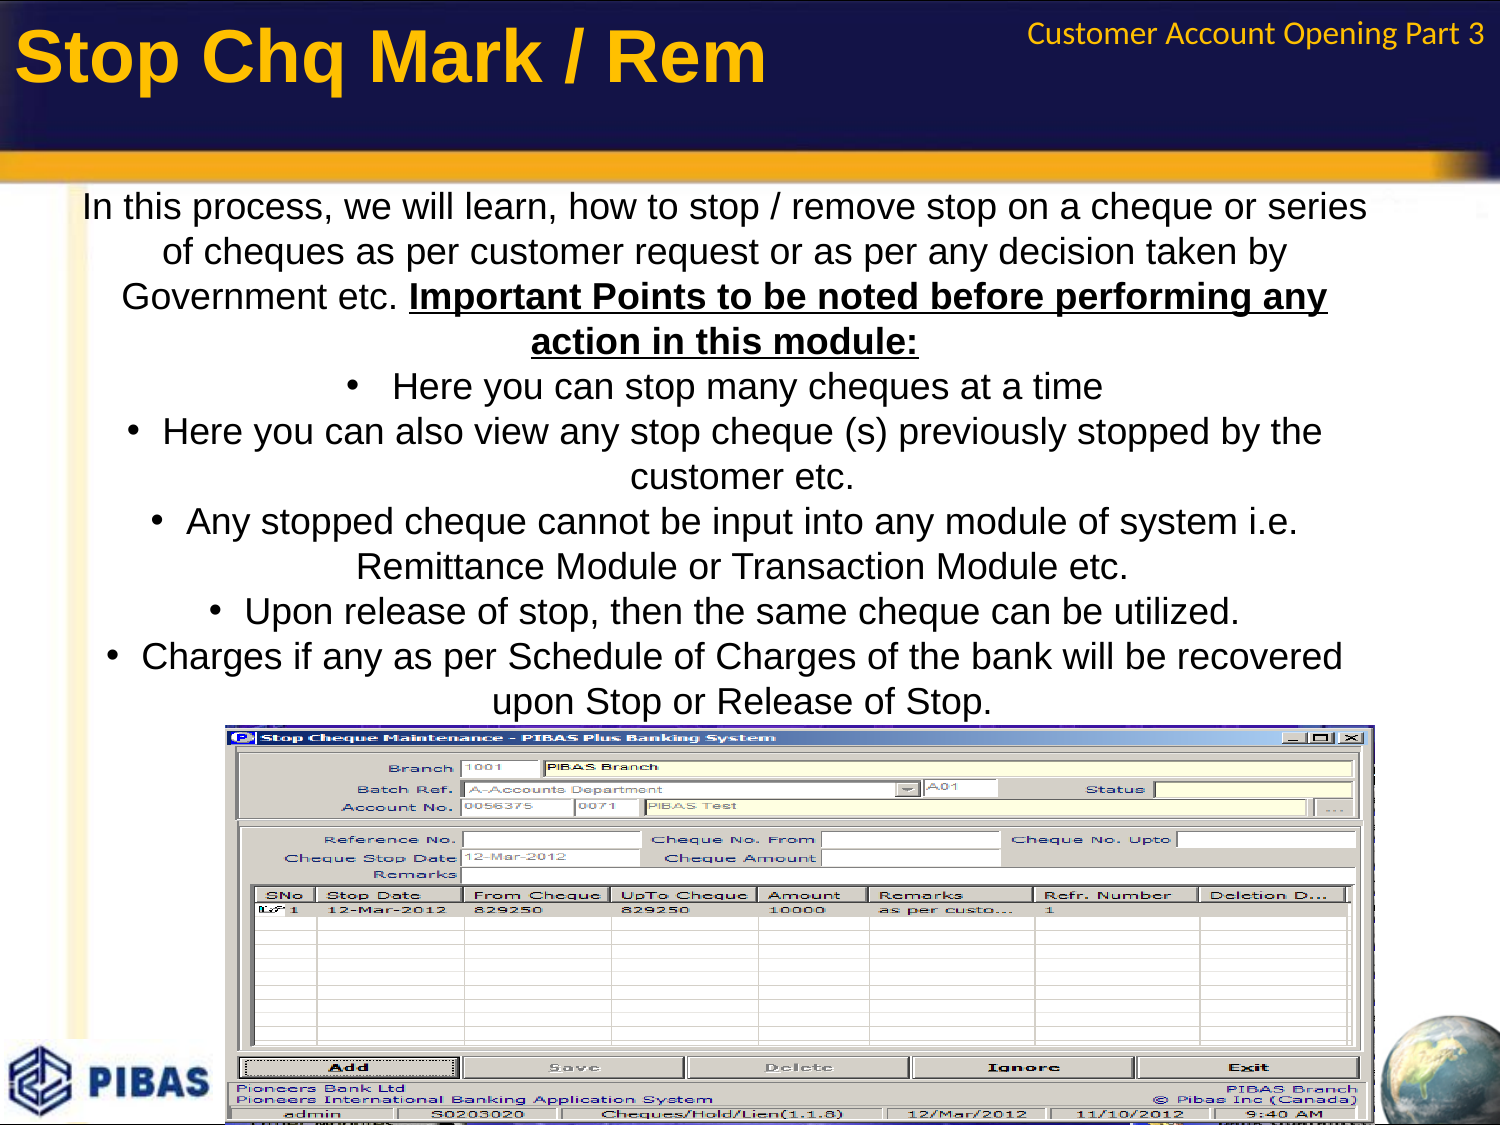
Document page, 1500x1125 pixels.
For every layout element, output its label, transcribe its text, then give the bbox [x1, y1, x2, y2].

text_box Customer Account Opening Part 3 [999, 0, 1500, 63]
text_box Stop Chq Mark / Rem [0, 0, 975, 105]
text_box In this process, we will learn, how to stop / remove stop on a cheque or series of cheques as per customer request or as per any decision taken by Government etc. Important Points to be noted before performing any action in this module: Here you can stop many cheques at a time Here you can also view any stop cheque (s) previously stopped by the customer etc. Any stopped cheque cannot be input into any module of system i.e. Remittance Module or Transaction Module etc. Upon release of stop, then the same cheque can be utilized. Charges if any as per Schedule of Charges of the bank will be recovered upon Stop or Release of Stop. [49, 174, 1400, 865]
picture [0, 1, 1500, 1125]
